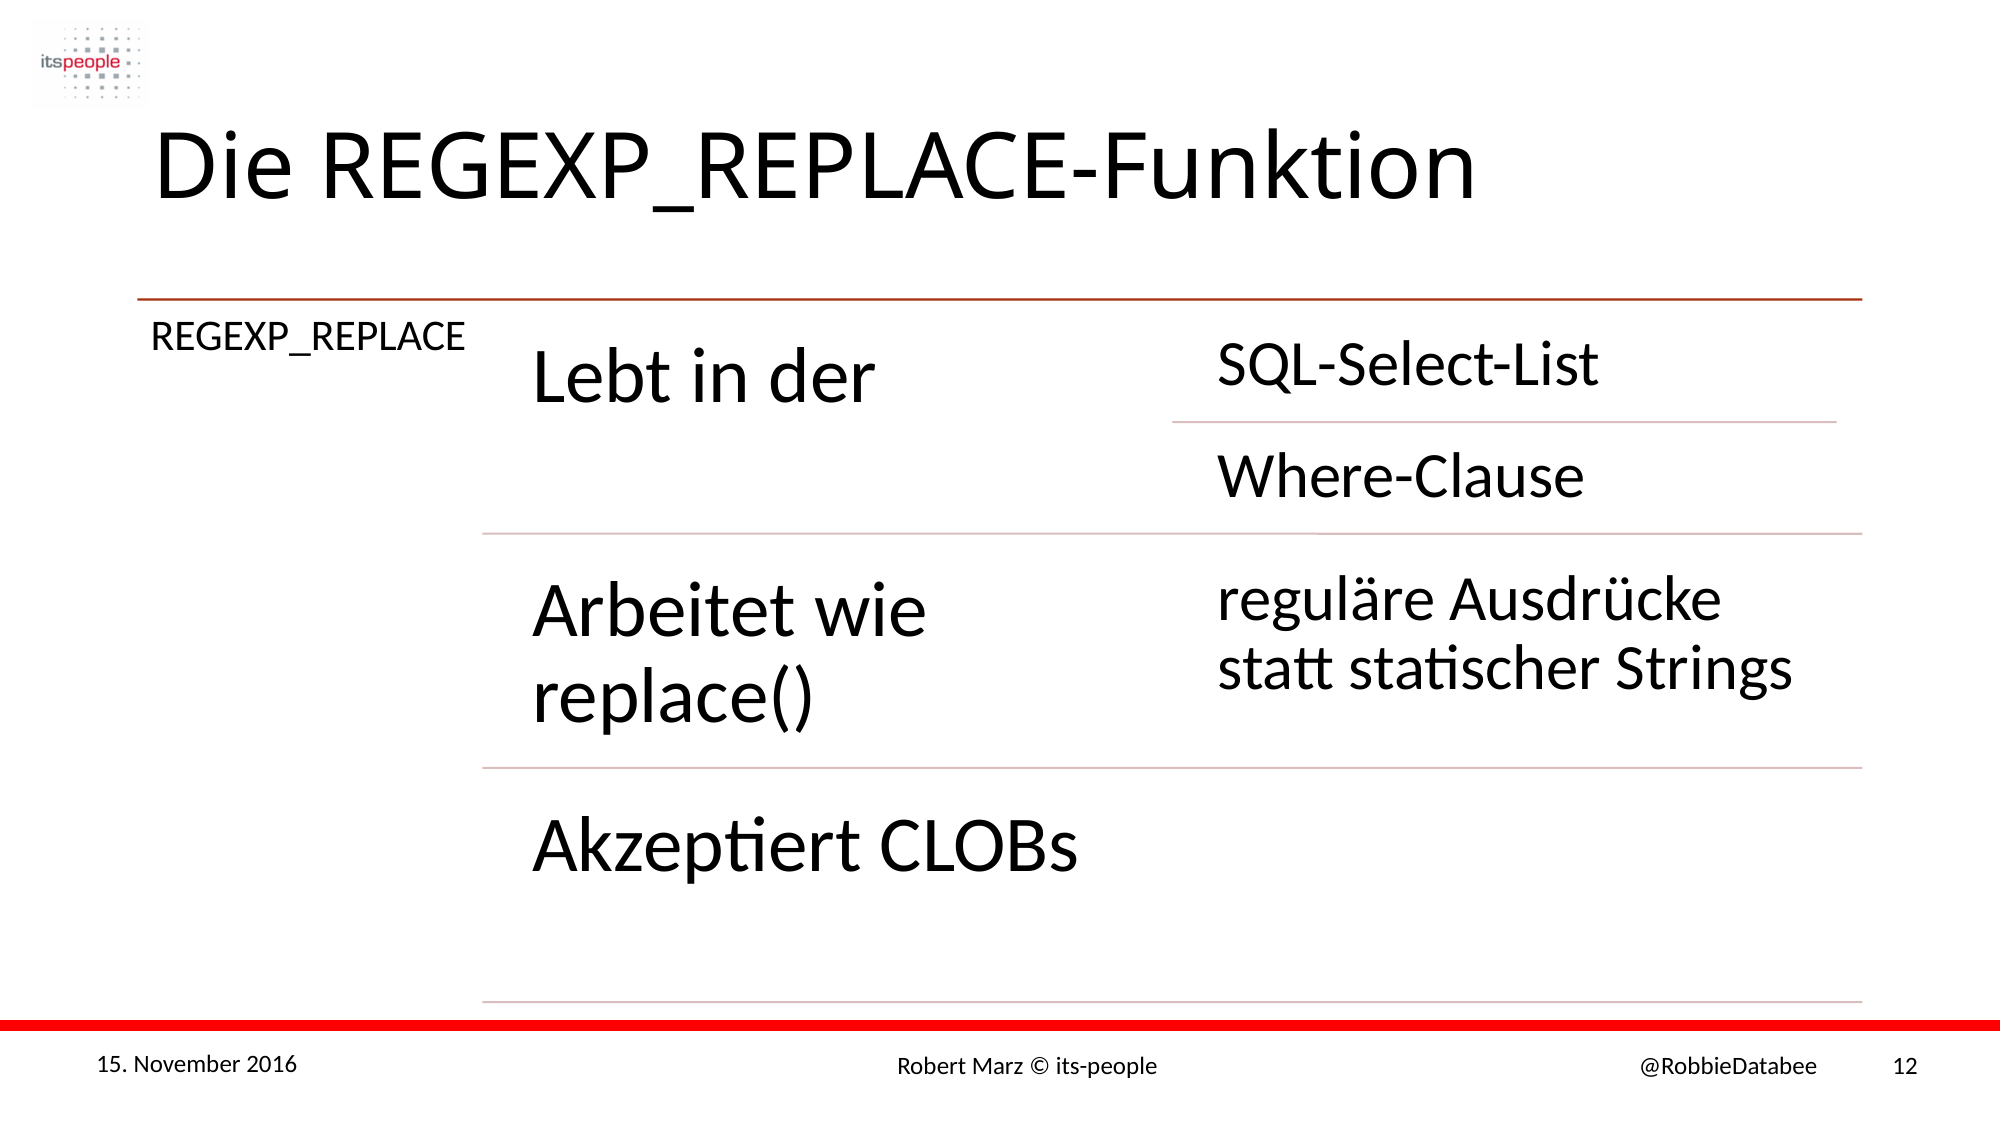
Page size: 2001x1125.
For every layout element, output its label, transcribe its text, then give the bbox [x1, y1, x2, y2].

picture [32, 19, 150, 109]
title Die REGEXP_REPLACE-Funktion [137, 59, 1863, 278]
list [137, 299, 1863, 1014]
